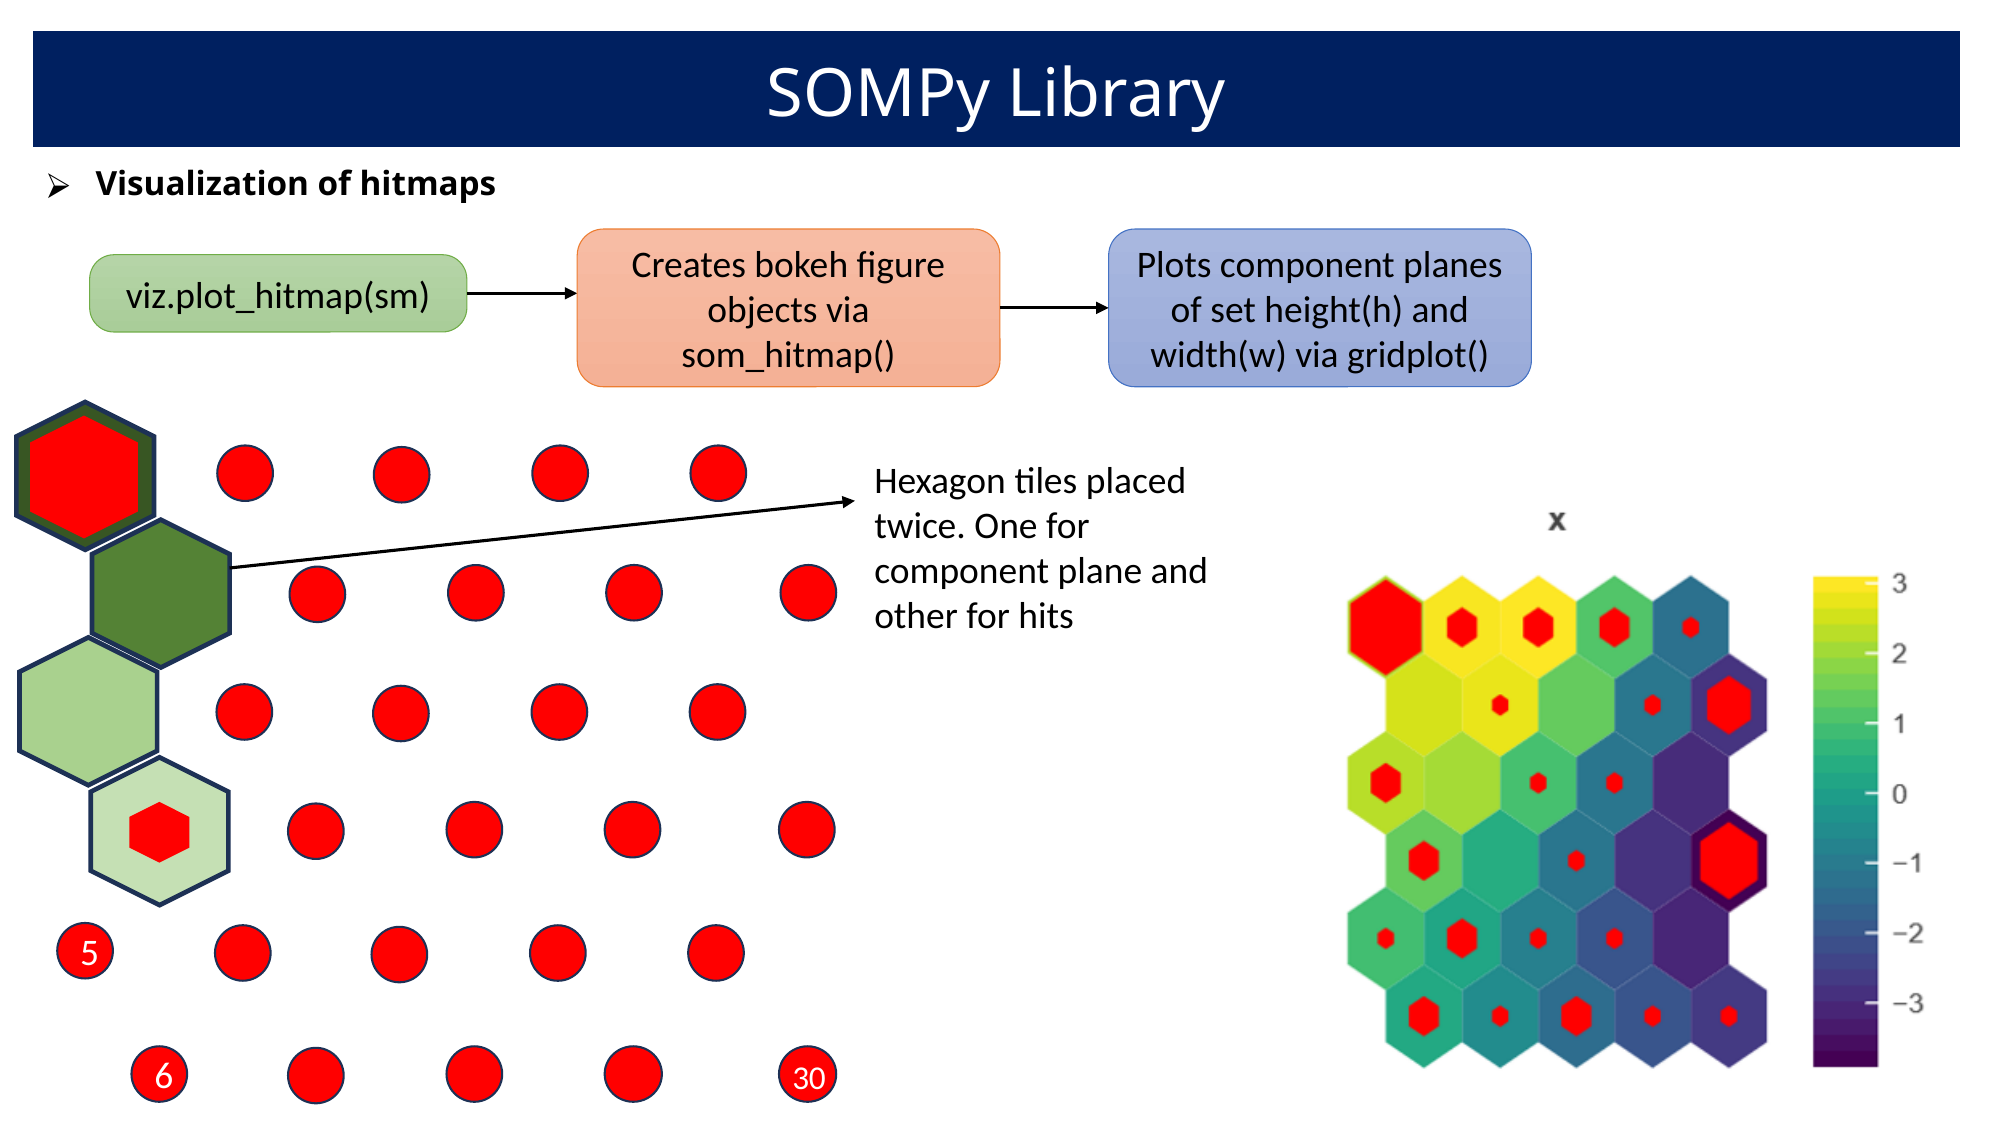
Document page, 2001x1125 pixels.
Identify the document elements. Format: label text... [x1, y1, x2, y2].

picture [1316, 505, 1945, 1085]
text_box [229, 500, 855, 568]
text_box [372, 445, 431, 500]
text_box [779, 568, 838, 622]
text_box [603, 800, 662, 859]
text_box Visualization of hitmaps [33, 160, 976, 216]
text_box [370, 925, 429, 984]
text_box [447, 568, 505, 622]
text_box [18, 636, 159, 787]
text_box [213, 924, 272, 982]
text_box Plots component planes of set height(h) and width(w) via gridplot() [1108, 228, 1532, 388]
text_box [445, 800, 504, 859]
text_box [777, 800, 836, 859]
text_box [531, 444, 590, 500]
text_box [687, 924, 745, 982]
text_box [372, 684, 430, 743]
text_box [288, 568, 347, 624]
text_box [688, 683, 747, 741]
text_box [286, 802, 345, 860]
text_box [216, 444, 274, 500]
text_box 30 [777, 1048, 855, 1104]
text_box [689, 444, 748, 500]
text_box [605, 568, 663, 622]
text_box 5 [56, 921, 114, 980]
text_box viz.plot_hitmap(sm) [89, 254, 468, 333]
text_box [31, 417, 137, 538]
text_box [445, 1045, 504, 1103]
text_box [89, 756, 230, 907]
text_box 6 [130, 1045, 189, 1103]
text_box [130, 803, 189, 862]
text_box [215, 683, 274, 741]
text_box SOMPy Library [33, 31, 1960, 147]
text_box [15, 400, 156, 551]
text_box [530, 683, 589, 741]
text_box Hexagon tiles placed twice. One for component plane and other for hits [859, 448, 1254, 689]
text_box [90, 518, 231, 669]
text_box [603, 1045, 663, 1103]
text_box Creates bokeh figure objects via som_hitmap() [576, 228, 1001, 388]
text_box [286, 1046, 345, 1105]
text_box [528, 924, 587, 982]
